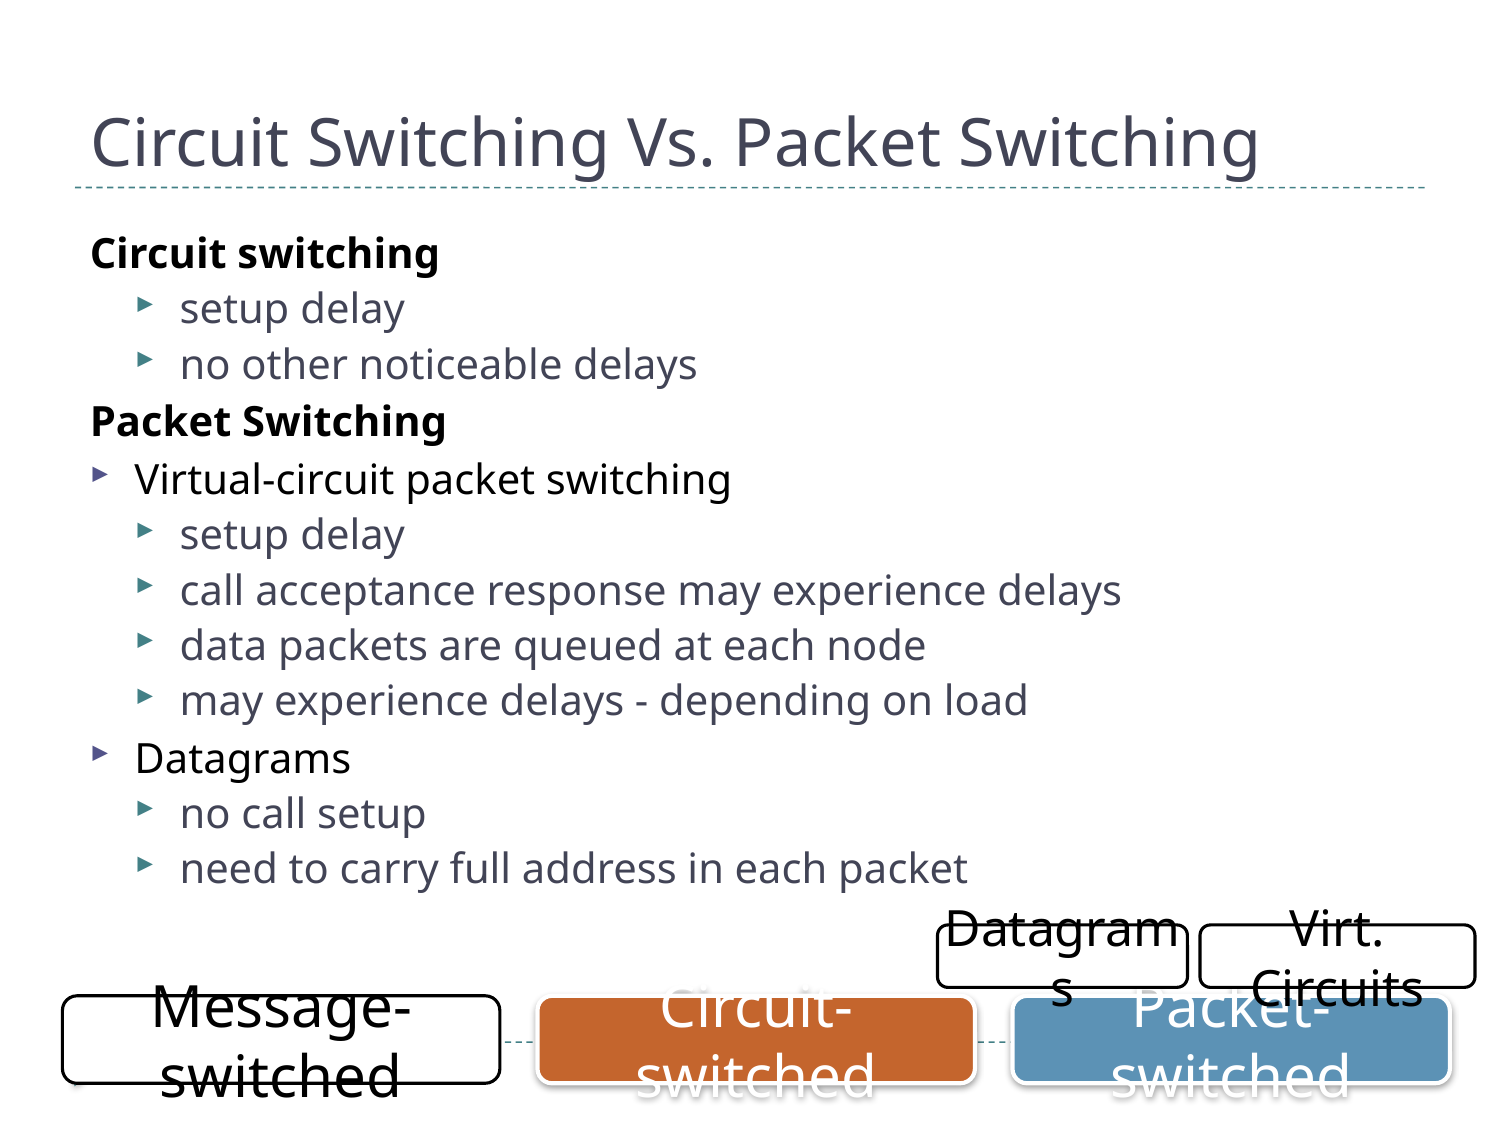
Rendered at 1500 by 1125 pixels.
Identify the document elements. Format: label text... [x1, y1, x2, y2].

text_box Circuit-switched [535, 993, 978, 1086]
text_box Virt. Circuits [1198, 923, 1477, 989]
text_box Datagrams [935, 923, 1190, 989]
text_box Message-switched [60, 994, 502, 1085]
text_box Packet-switched [1010, 993, 1453, 1086]
title Circuit Switching Vs. Packet Switching [74, 24, 1426, 188]
text_box Circuit switching setup delay no other noticeable delays Packet Switching Virtual-circuit packet switching setup delay call acceptance response may experience delays data packets are queued at each node may experience delays - depending on load Datagrams no call setup need to carry full address in each packet [74, 224, 1425, 979]
